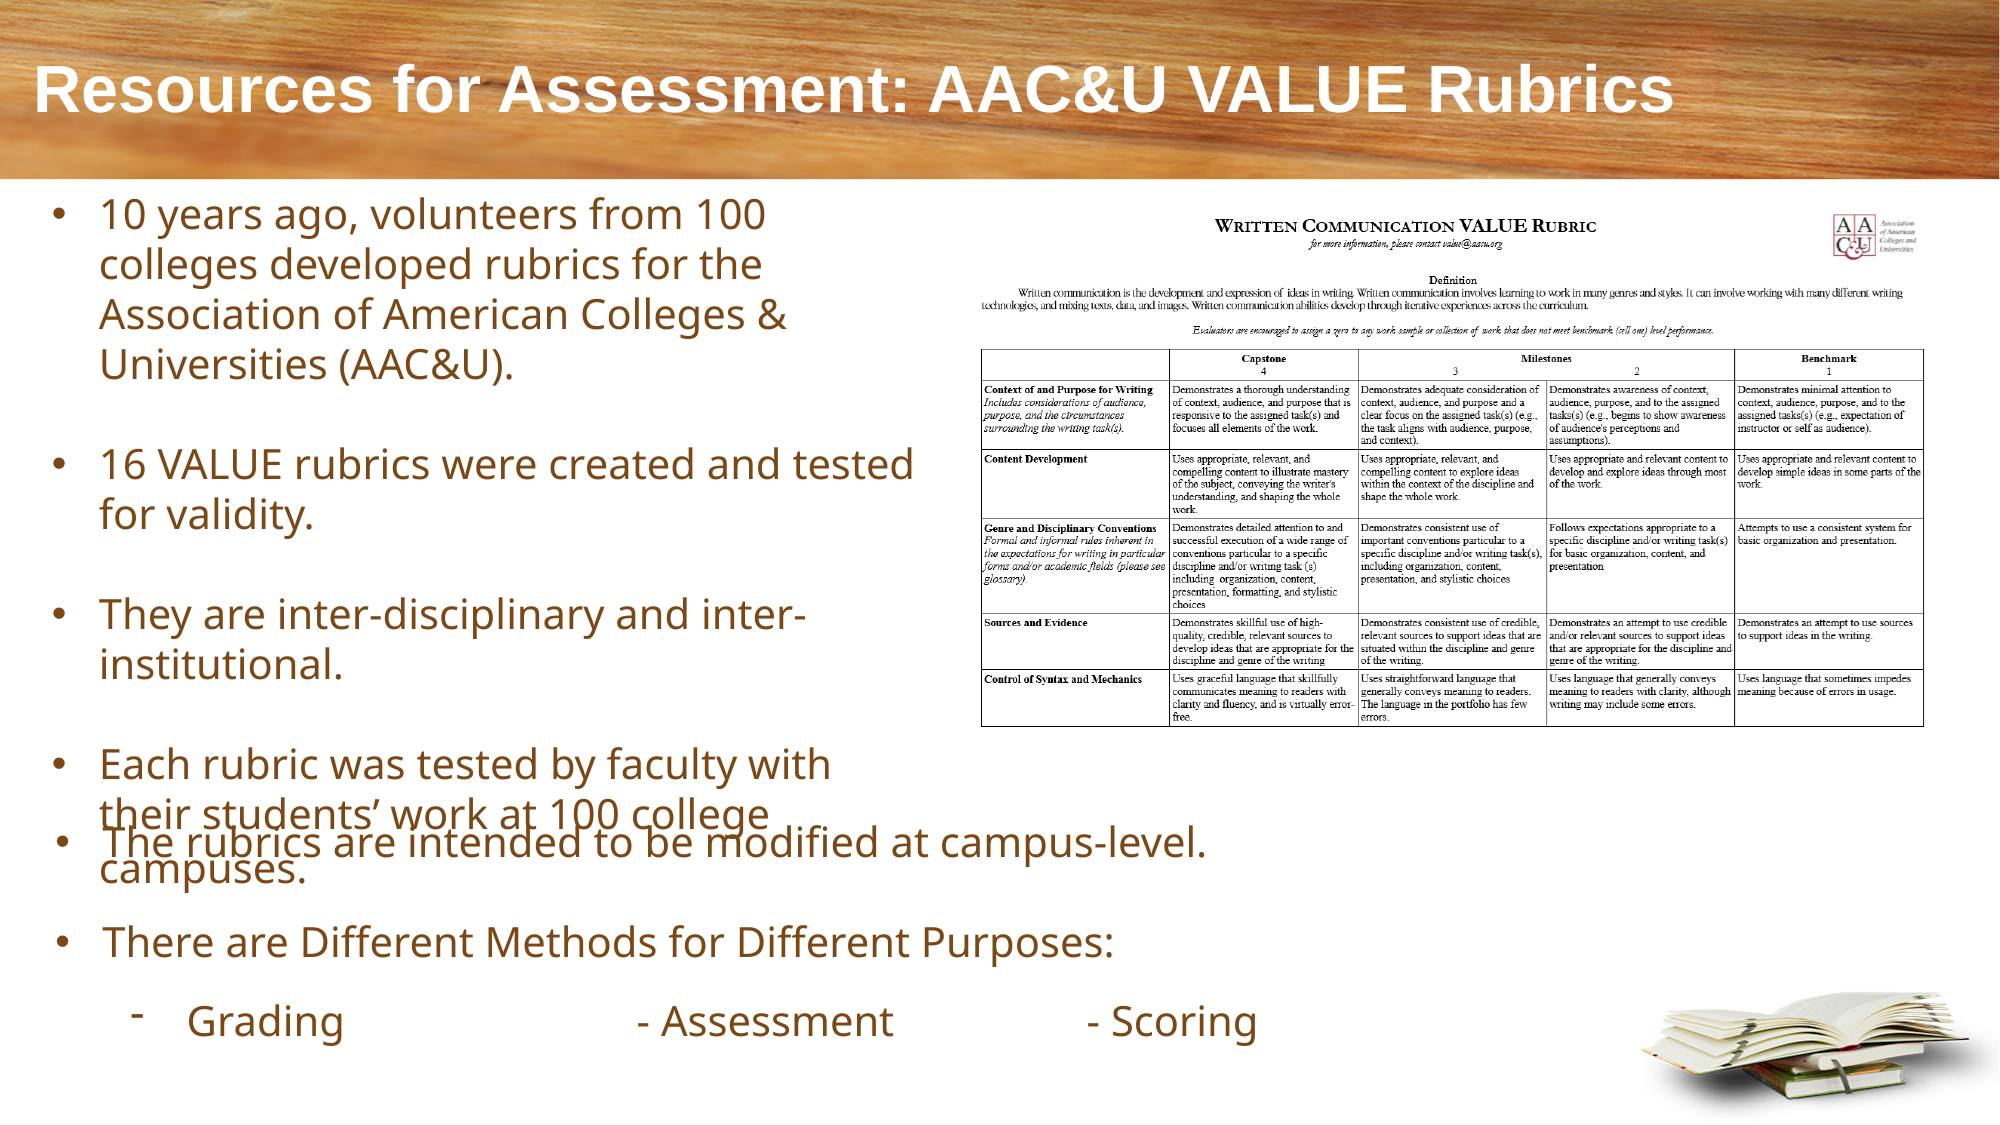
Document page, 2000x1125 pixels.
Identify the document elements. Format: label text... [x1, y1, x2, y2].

text_box 10 years ago, volunteers from 100 colleges developed rubrics for the Association of American Colleges & Universities (AAC&U). 16 VALUE rubrics were created and tested for validity. They are inter-disciplinary and inter-institutional. Each rubric was tested by faculty with their students’ work at 100 college campuses. [37, 180, 950, 901]
text_box The rubrics are intended to be modified at campus-level. There are Different Methods for Different Purposes: Grading - Assessment - Scoring [40, 808, 1629, 1054]
title Resources for Assessment: AAC&U VALUE Rubrics [0, 2, 2000, 179]
picture [0, 179, 2000, 1125]
